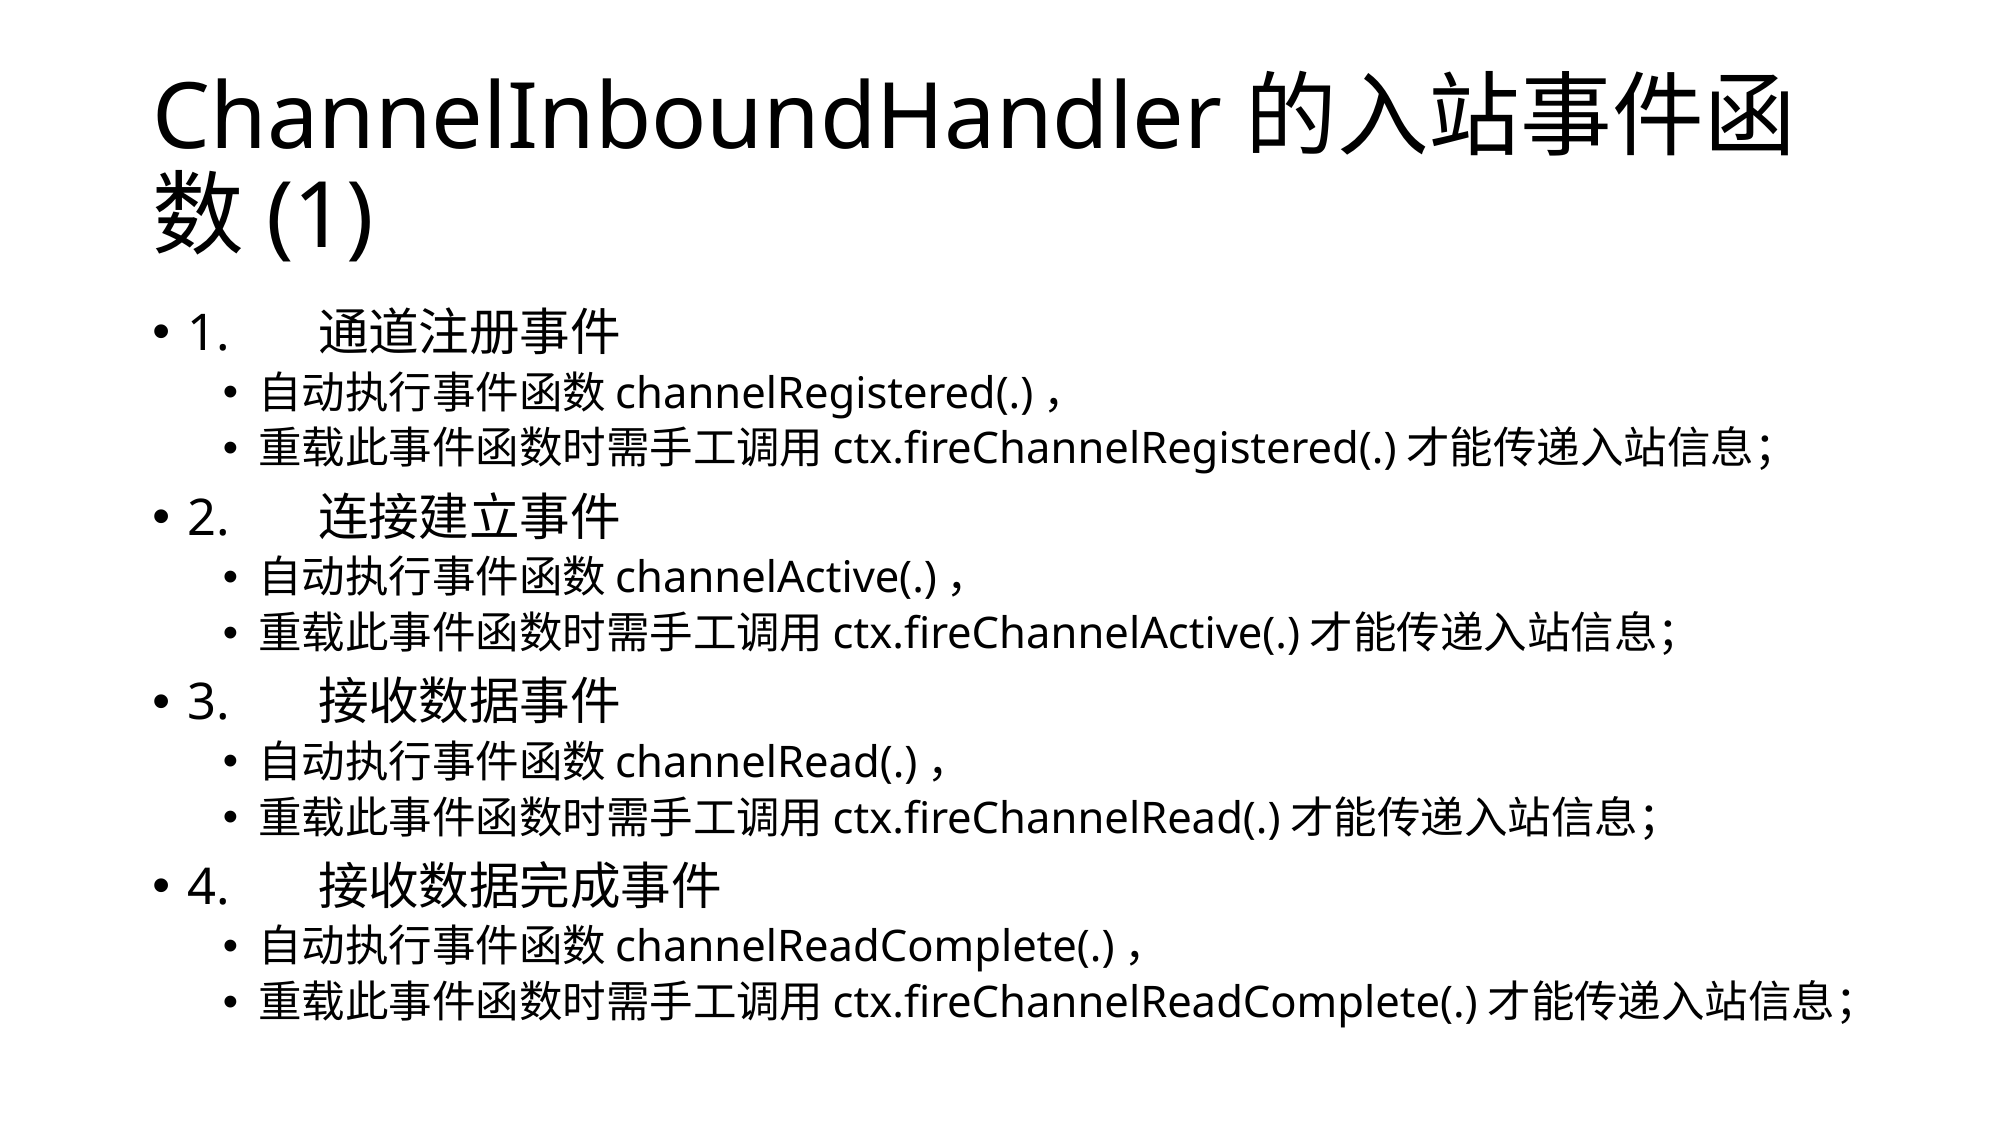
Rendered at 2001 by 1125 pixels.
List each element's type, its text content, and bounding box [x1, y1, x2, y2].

list 1. 通道注册事件 自动执行事件函数channelRegistered(.)， 重载此事件函数时需手工调用ctx.fireChannelRegistered(.)才能传递入站信息； 2. 连接建立事件 自动执行事件函数channelActive(.)， 重载此事件函数时需手工调用ctx.fireChannelActive(.)才能传递入站信息； 3. 接收数据事件 自动执行事件函数channelRead(.)， 重载此事件函数时需手工调用ctx.fireChannelRead(.)才能传递入站信息； 4. 接收数据完成事件 自动执行事件函数channelReadComplete(.)， 重载此事件函数时需手工调用ctx.fireChannelReadComplete(.)才能传递入站信息； [137, 299, 1863, 1089]
title ChannelInboundHandler的入站事件函数(1) [137, 59, 1863, 278]
